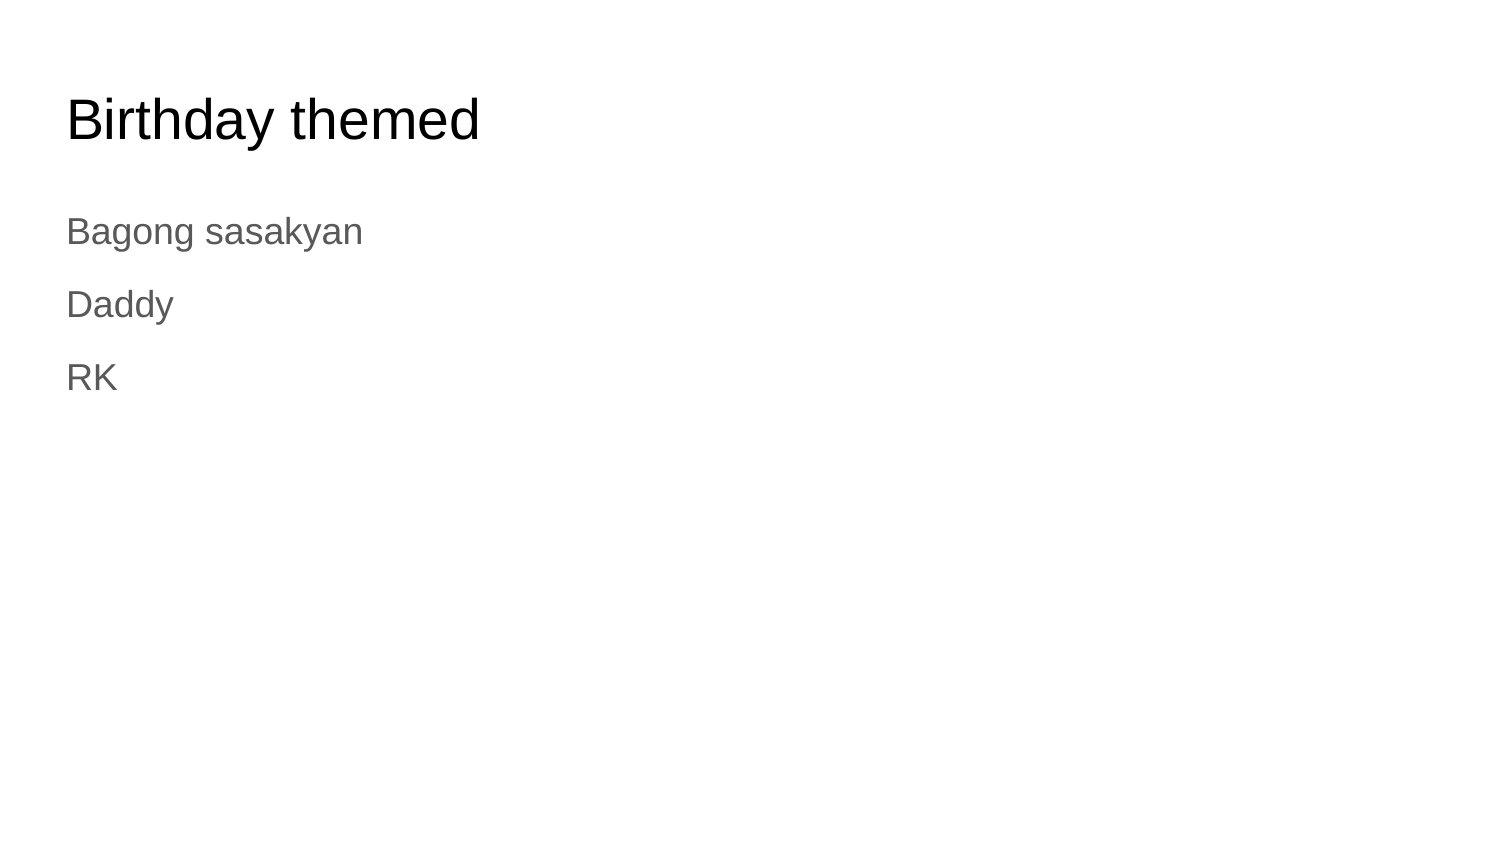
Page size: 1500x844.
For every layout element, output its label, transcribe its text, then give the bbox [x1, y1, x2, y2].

title Birthday themed [51, 72, 1449, 167]
list Bagong sasakyan Daddy RK [51, 189, 1449, 750]
